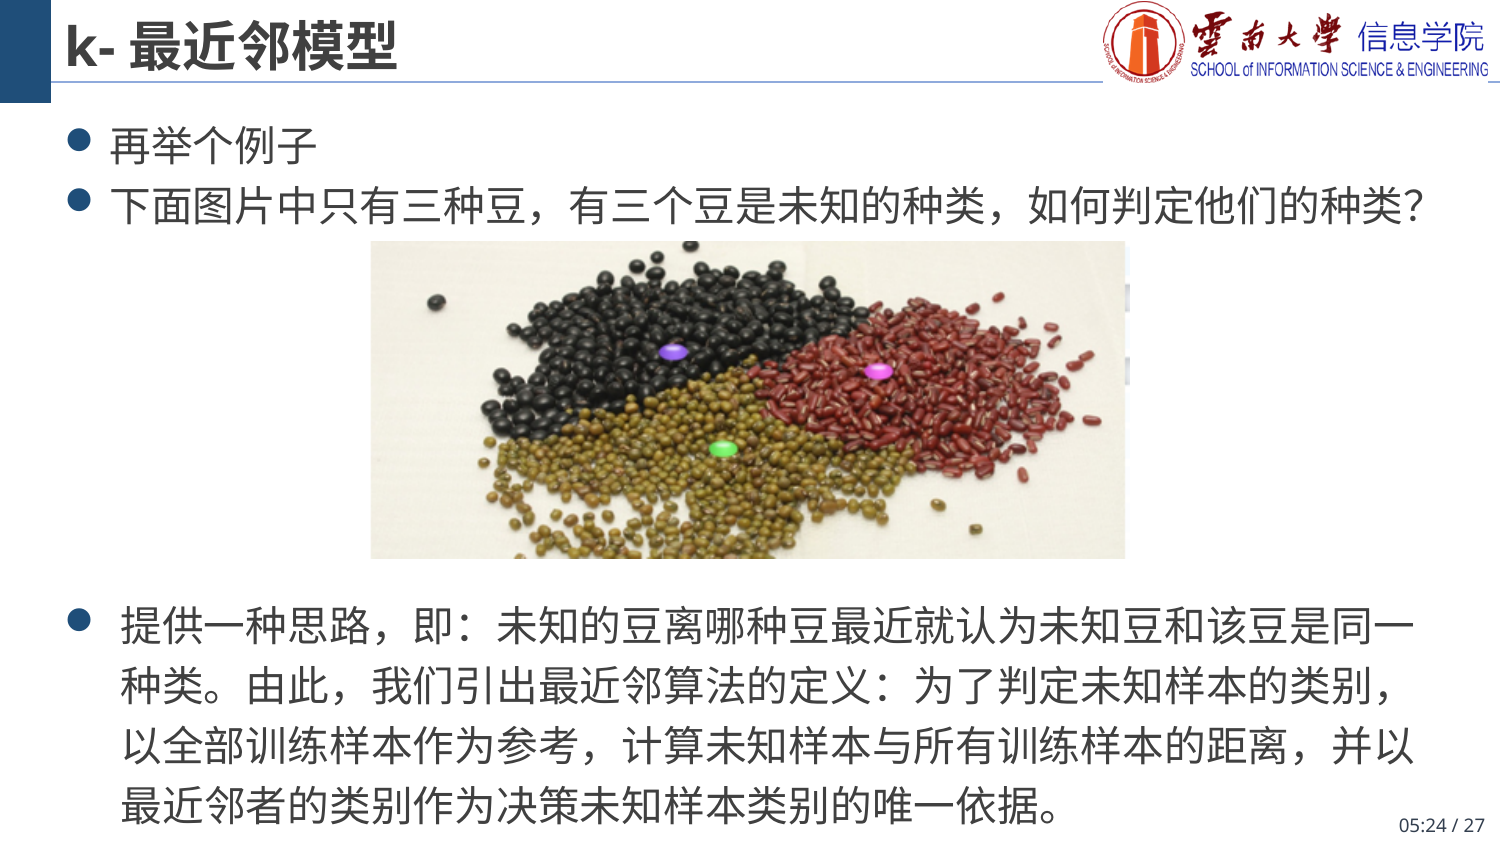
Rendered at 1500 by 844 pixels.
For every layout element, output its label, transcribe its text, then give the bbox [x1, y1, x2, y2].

table_header [369, 559, 1128, 565]
picture [367, 241, 1130, 559]
table_header 15 [362, 244, 1135, 571]
list 再举个例子 下面图片中只有三种豆，有三个豆是未知的种类，如何判定他们的种类？ 提供一种思路，即：未知的豆离哪种豆最近就认为未知豆和该豆是同一种类。由此，我们引出最近邻算法的定义：为了判定未知样本的类别，以全部训练样本作为参考，计算未知样本与所有训练样本的距离，并以最近邻者的类别作为决策未知样本类别的唯一依据。 [49, 102, 1448, 779]
picture [1103, 1, 1488, 83]
title k-最近邻模型 [49, 10, 886, 85]
